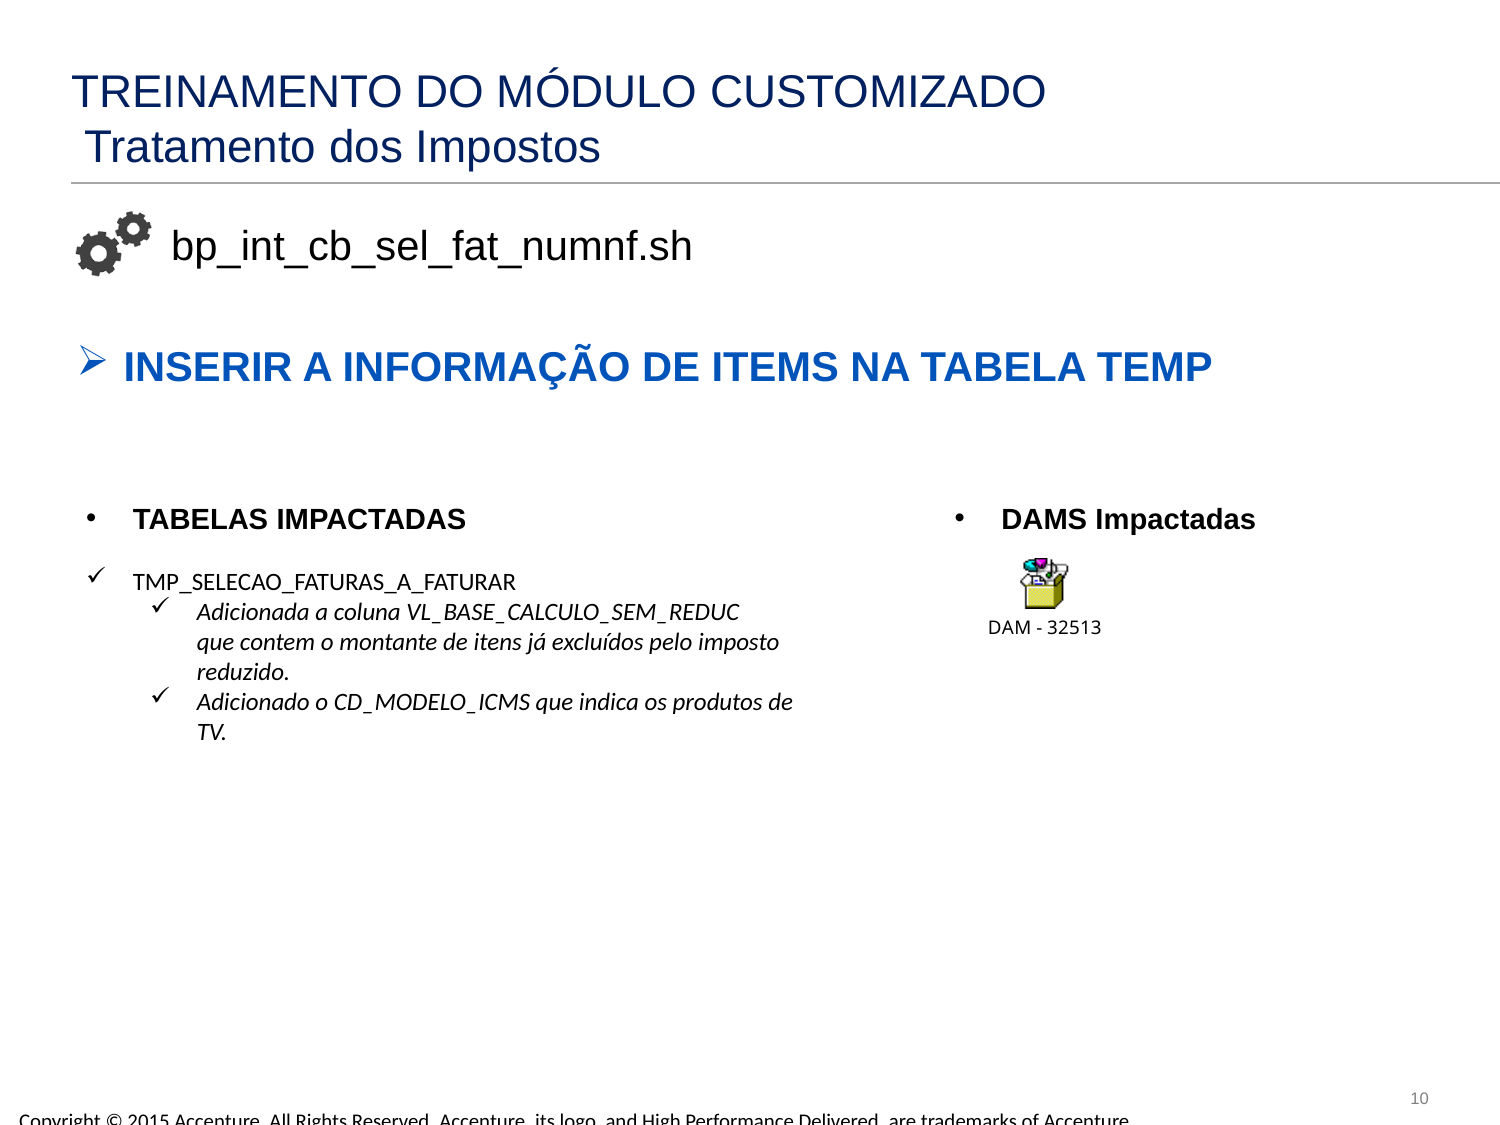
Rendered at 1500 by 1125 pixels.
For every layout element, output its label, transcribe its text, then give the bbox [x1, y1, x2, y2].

text_box bp_int_cb_sel_fat_numnf.sh [160, 211, 709, 277]
text_box INSERIR A INFORMAÇÃO DE ITEMS NA TABELA TEMP [76, 340, 1213, 426]
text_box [969, 558, 1121, 686]
text_box TABELAS IMPACTADAS [71, 492, 726, 543]
text_box TMP_SELECAO_FATURAS_A_FATURAR Adicionada a coluna VL_BASE_CALCULO_SEM_REDUC que contem o montante de itens já excluídos pelo imposto reduzido. Adicionado o CD_MODELO_ICMS que indica os produtos de TV. [71, 558, 822, 753]
title TREINAMENTO DO MÓDULO CUSTOMIZADO Tratamento dos Impostos [71, 0, 1430, 172]
text_box DAMS Impactadas [939, 492, 1500, 543]
picture [72, 200, 155, 284]
